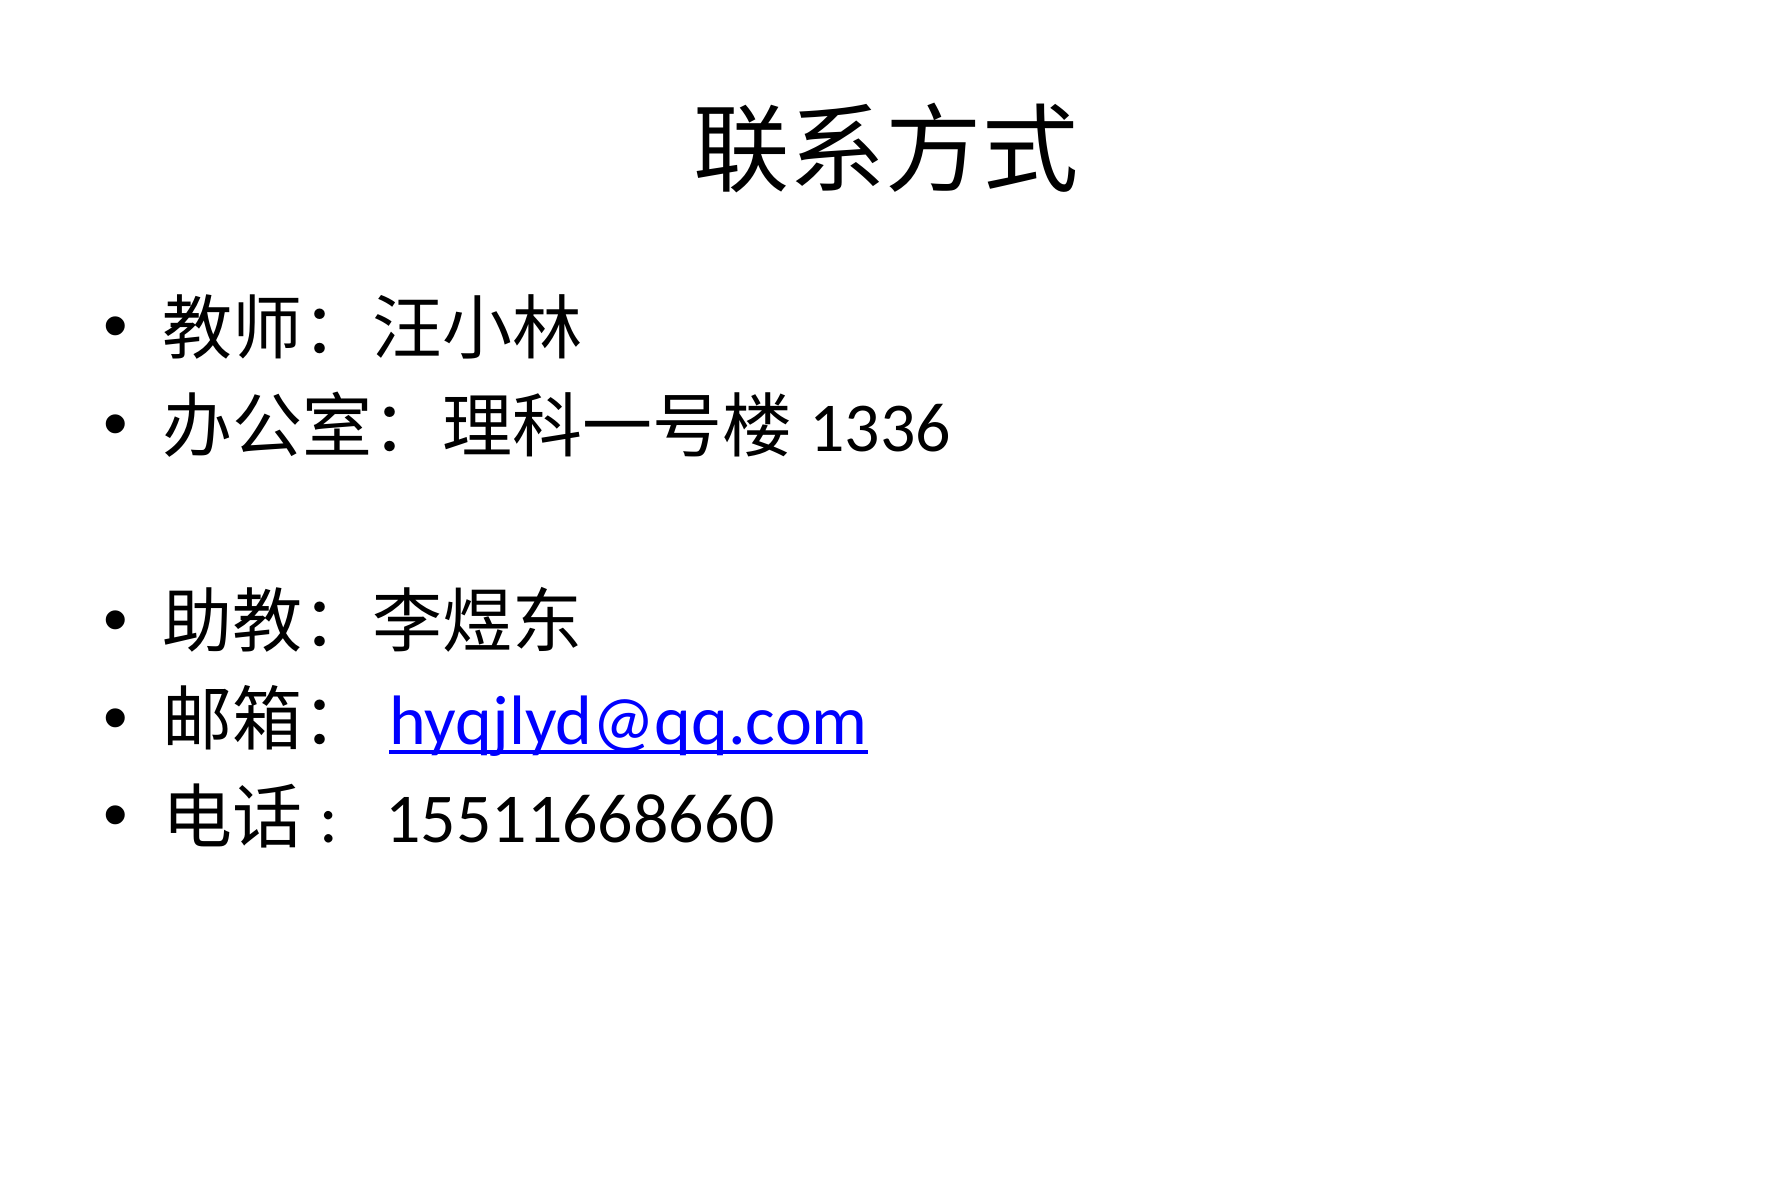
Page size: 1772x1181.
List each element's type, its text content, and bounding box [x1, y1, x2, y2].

title 联系方式 [88, 47, 1683, 245]
list 教师：汪小林 办公室：理科一号楼1336 助教：李煜东 邮箱：hyqjlyd@qq.com 电话: 15511668660 [88, 275, 1683, 1055]
